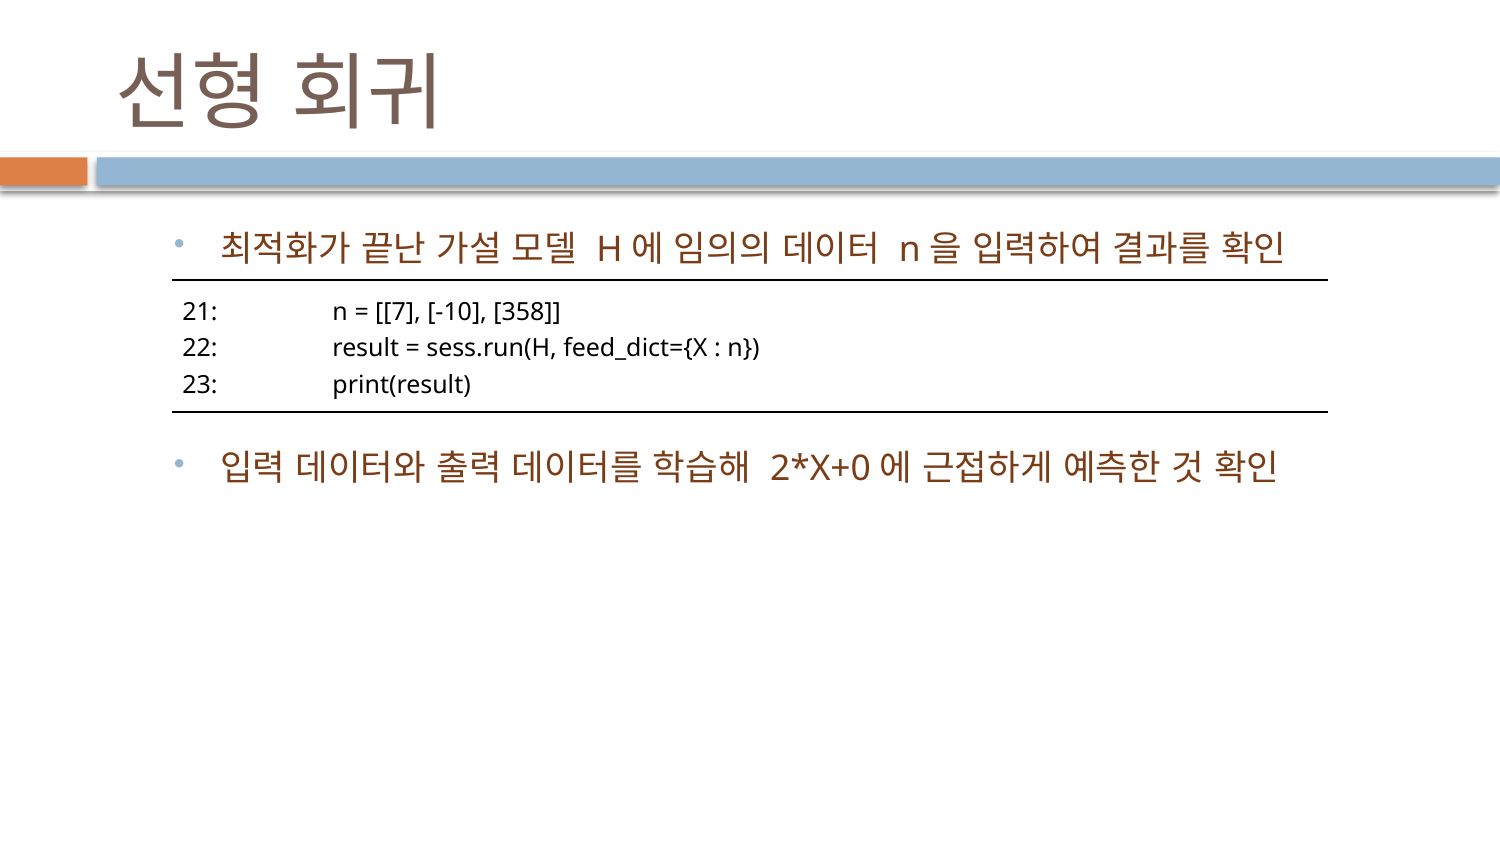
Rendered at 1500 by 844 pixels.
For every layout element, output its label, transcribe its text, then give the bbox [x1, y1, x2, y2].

list 최적화가 끝난 가설 모델 H에 임의의 데이터 n을 입력하여 결과를 확인 입력 데이터와 출력 데이터를 학습해 2*X+0에 근접하게 예측한 것 확인 [100, 196, 1471, 800]
table_header 21: n = [[7], [-10], [358]] 22: result = sess.run(H, feed_dict={X : n}) 23: print(result) [172, 281, 1328, 411]
title 선형 회귀 [100, 28, 1438, 150]
